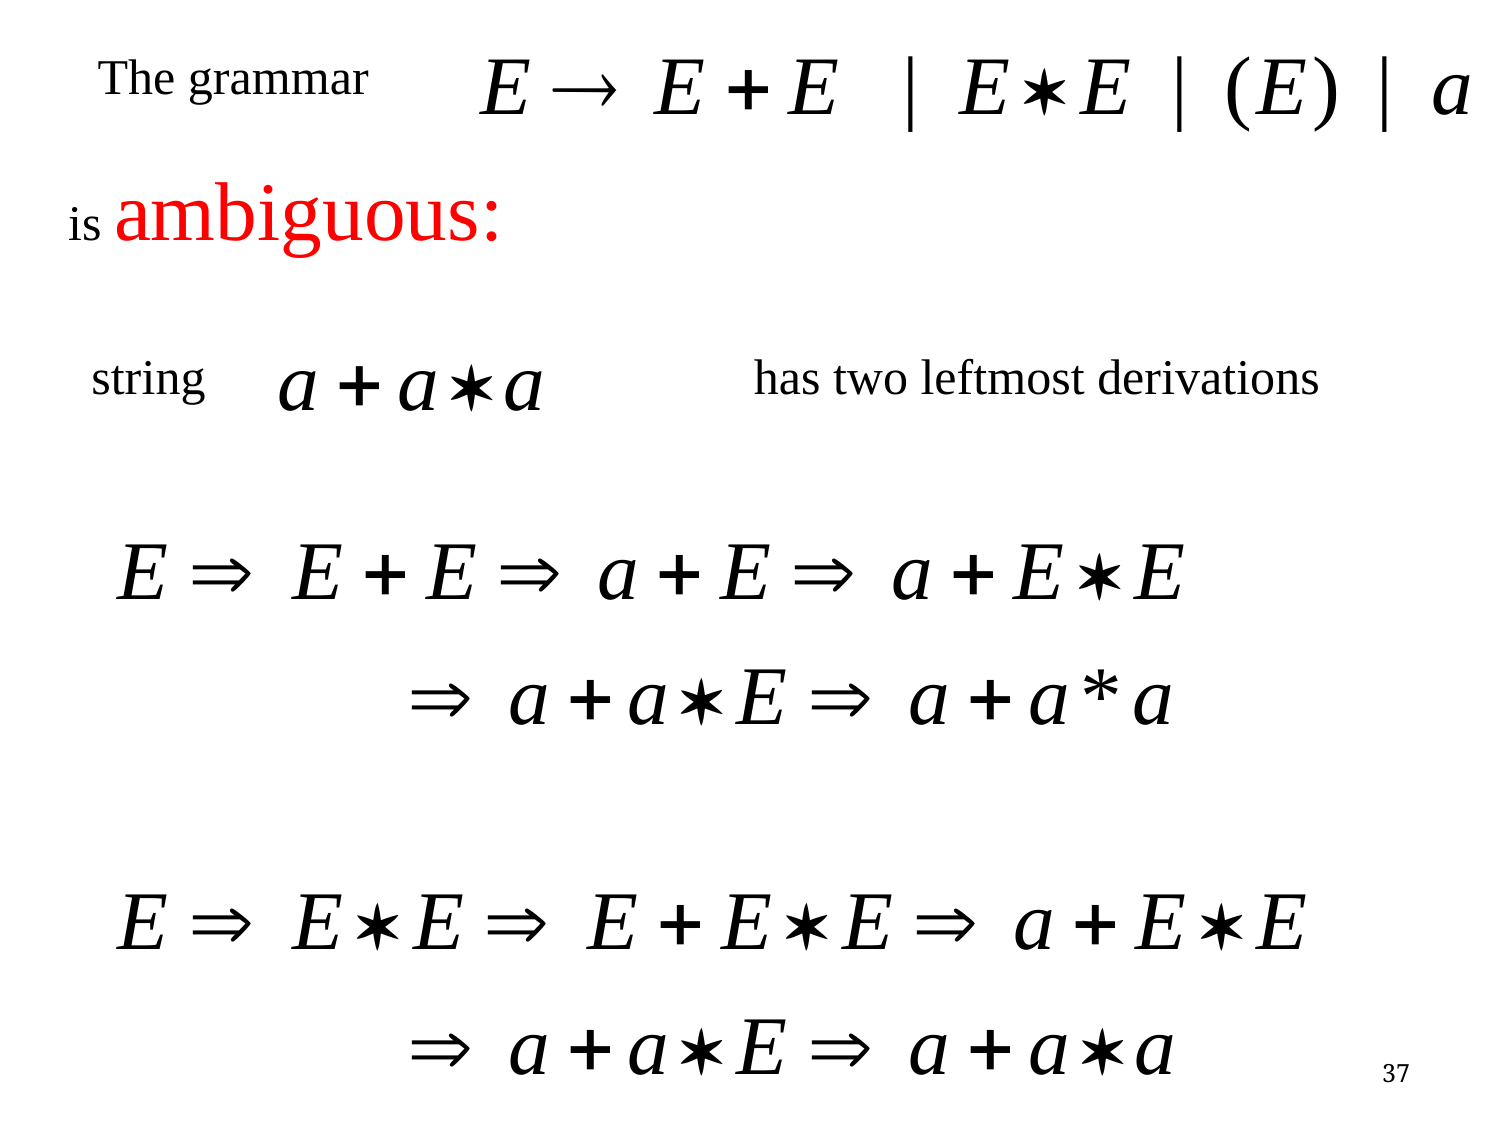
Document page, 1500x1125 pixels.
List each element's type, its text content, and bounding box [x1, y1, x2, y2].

slide_number 37 [1320, 1023, 1426, 1100]
text_box string [76, 337, 234, 413]
text_box The grammar [82, 37, 384, 113]
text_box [112, 887, 1316, 1101]
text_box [474, 49, 1478, 140]
text_box has two leftmost derivations [739, 337, 1336, 413]
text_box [274, 360, 550, 417]
text_box is ambiguous: [53, 149, 519, 265]
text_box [112, 537, 1193, 751]
